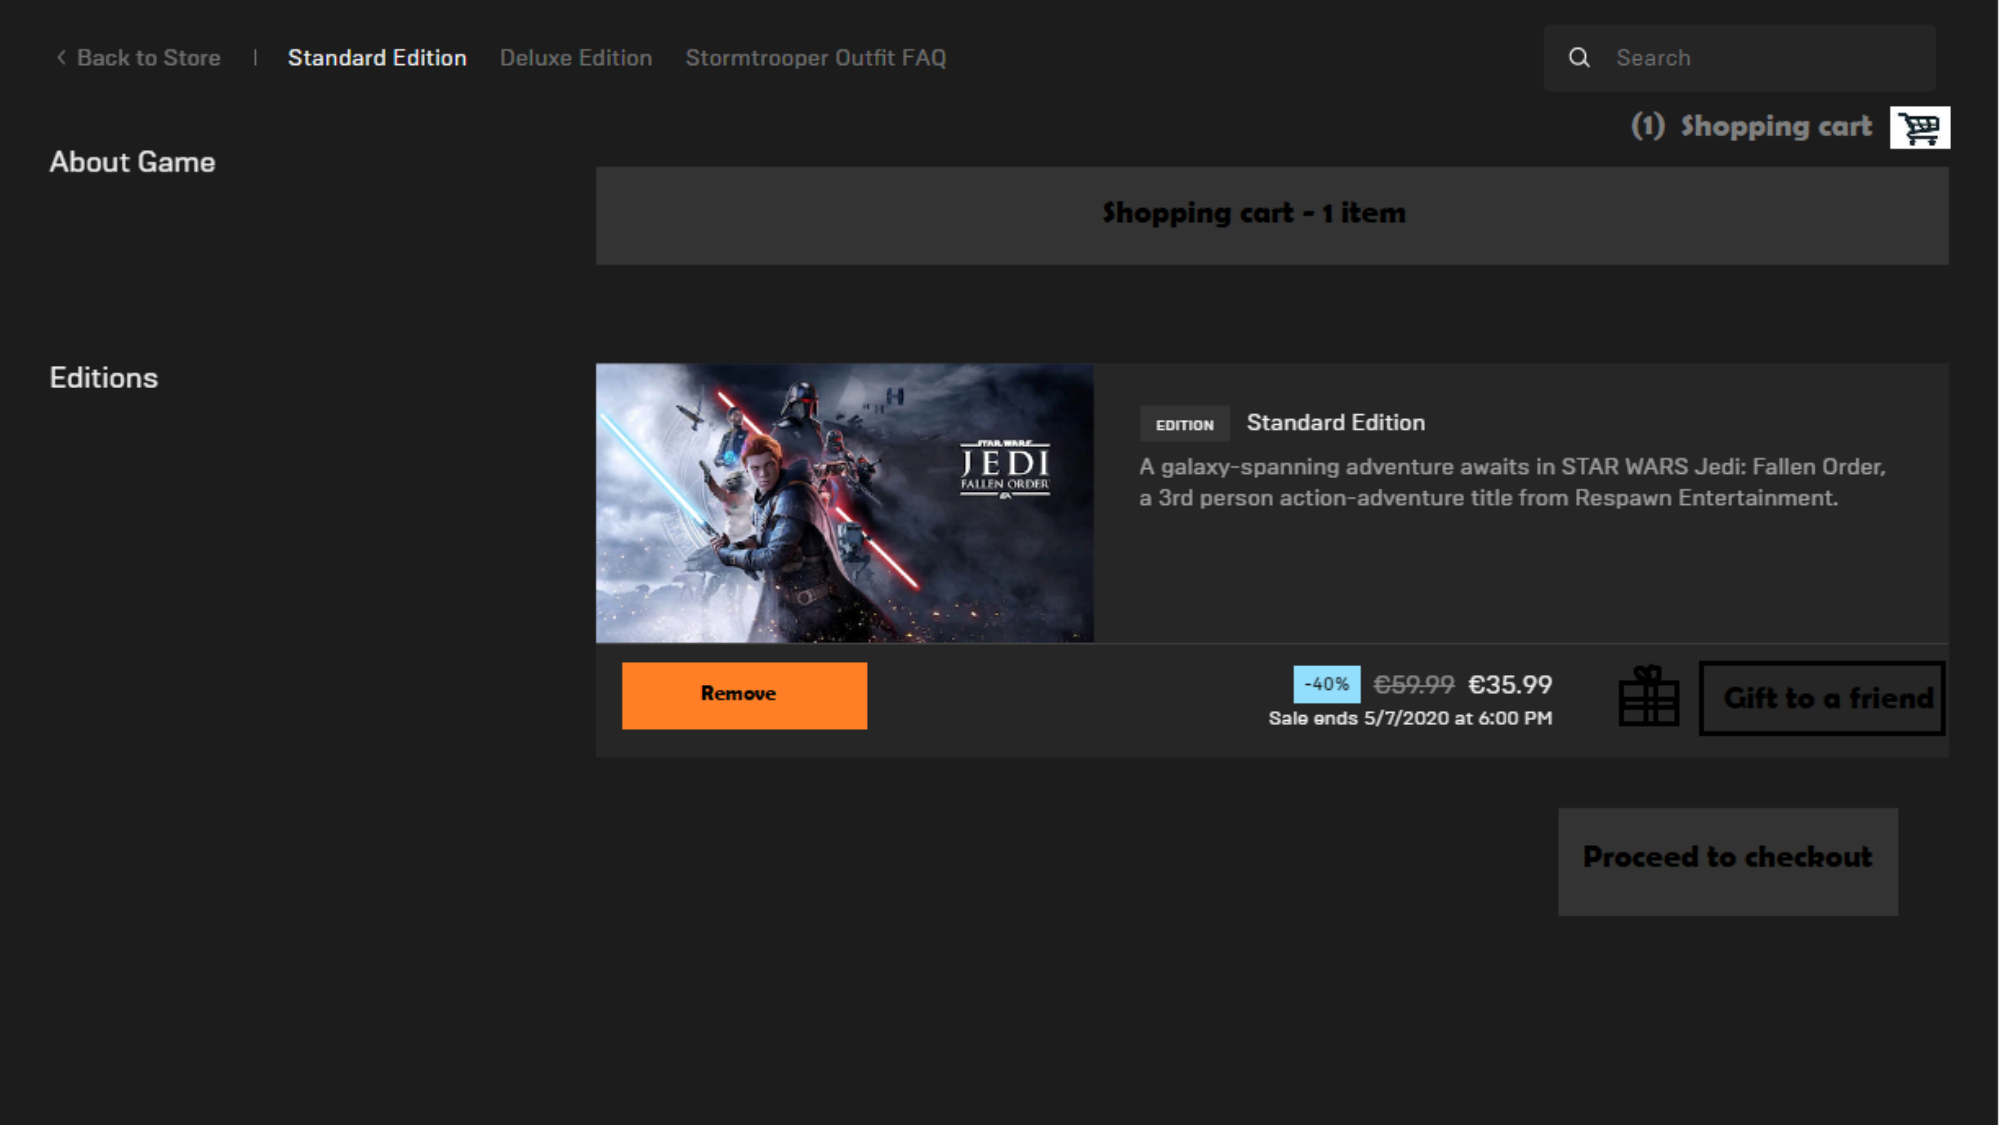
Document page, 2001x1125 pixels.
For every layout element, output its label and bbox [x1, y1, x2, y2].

list [0, 0, 2000, 1125]
